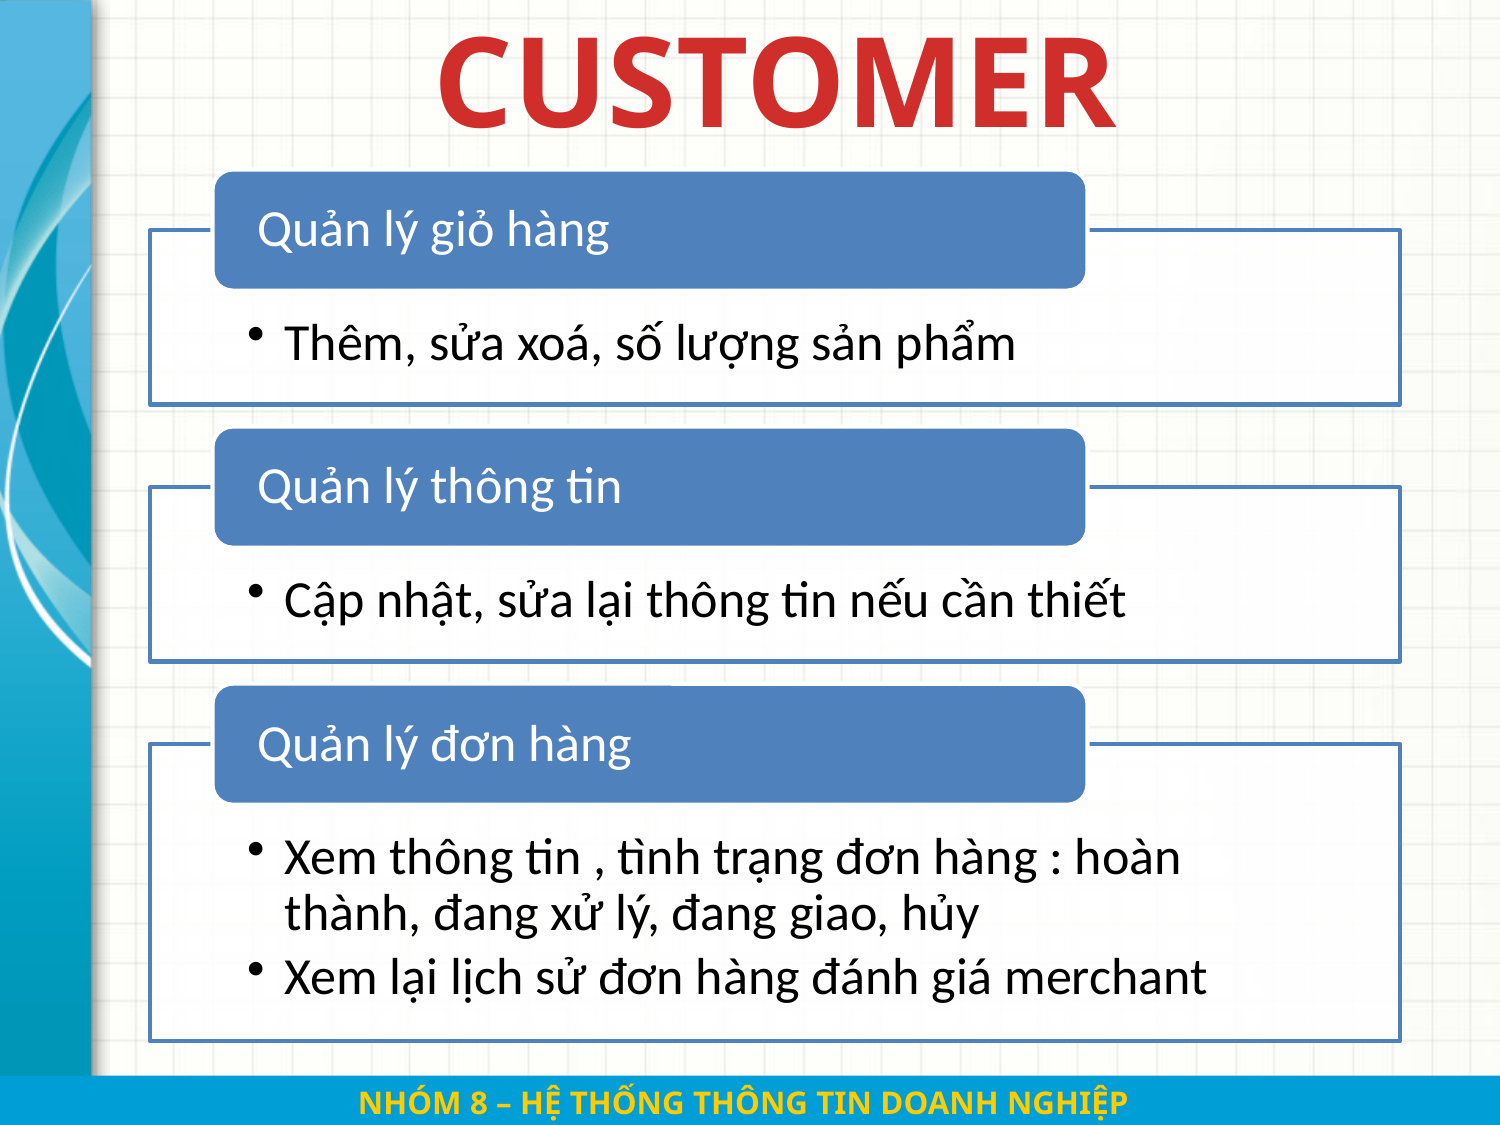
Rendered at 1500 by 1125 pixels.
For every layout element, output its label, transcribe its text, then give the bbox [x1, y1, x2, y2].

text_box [149, 161, 1401, 1050]
picture [0, 0, 1500, 1075]
text_box CUSTOMER [74, 0, 1477, 161]
